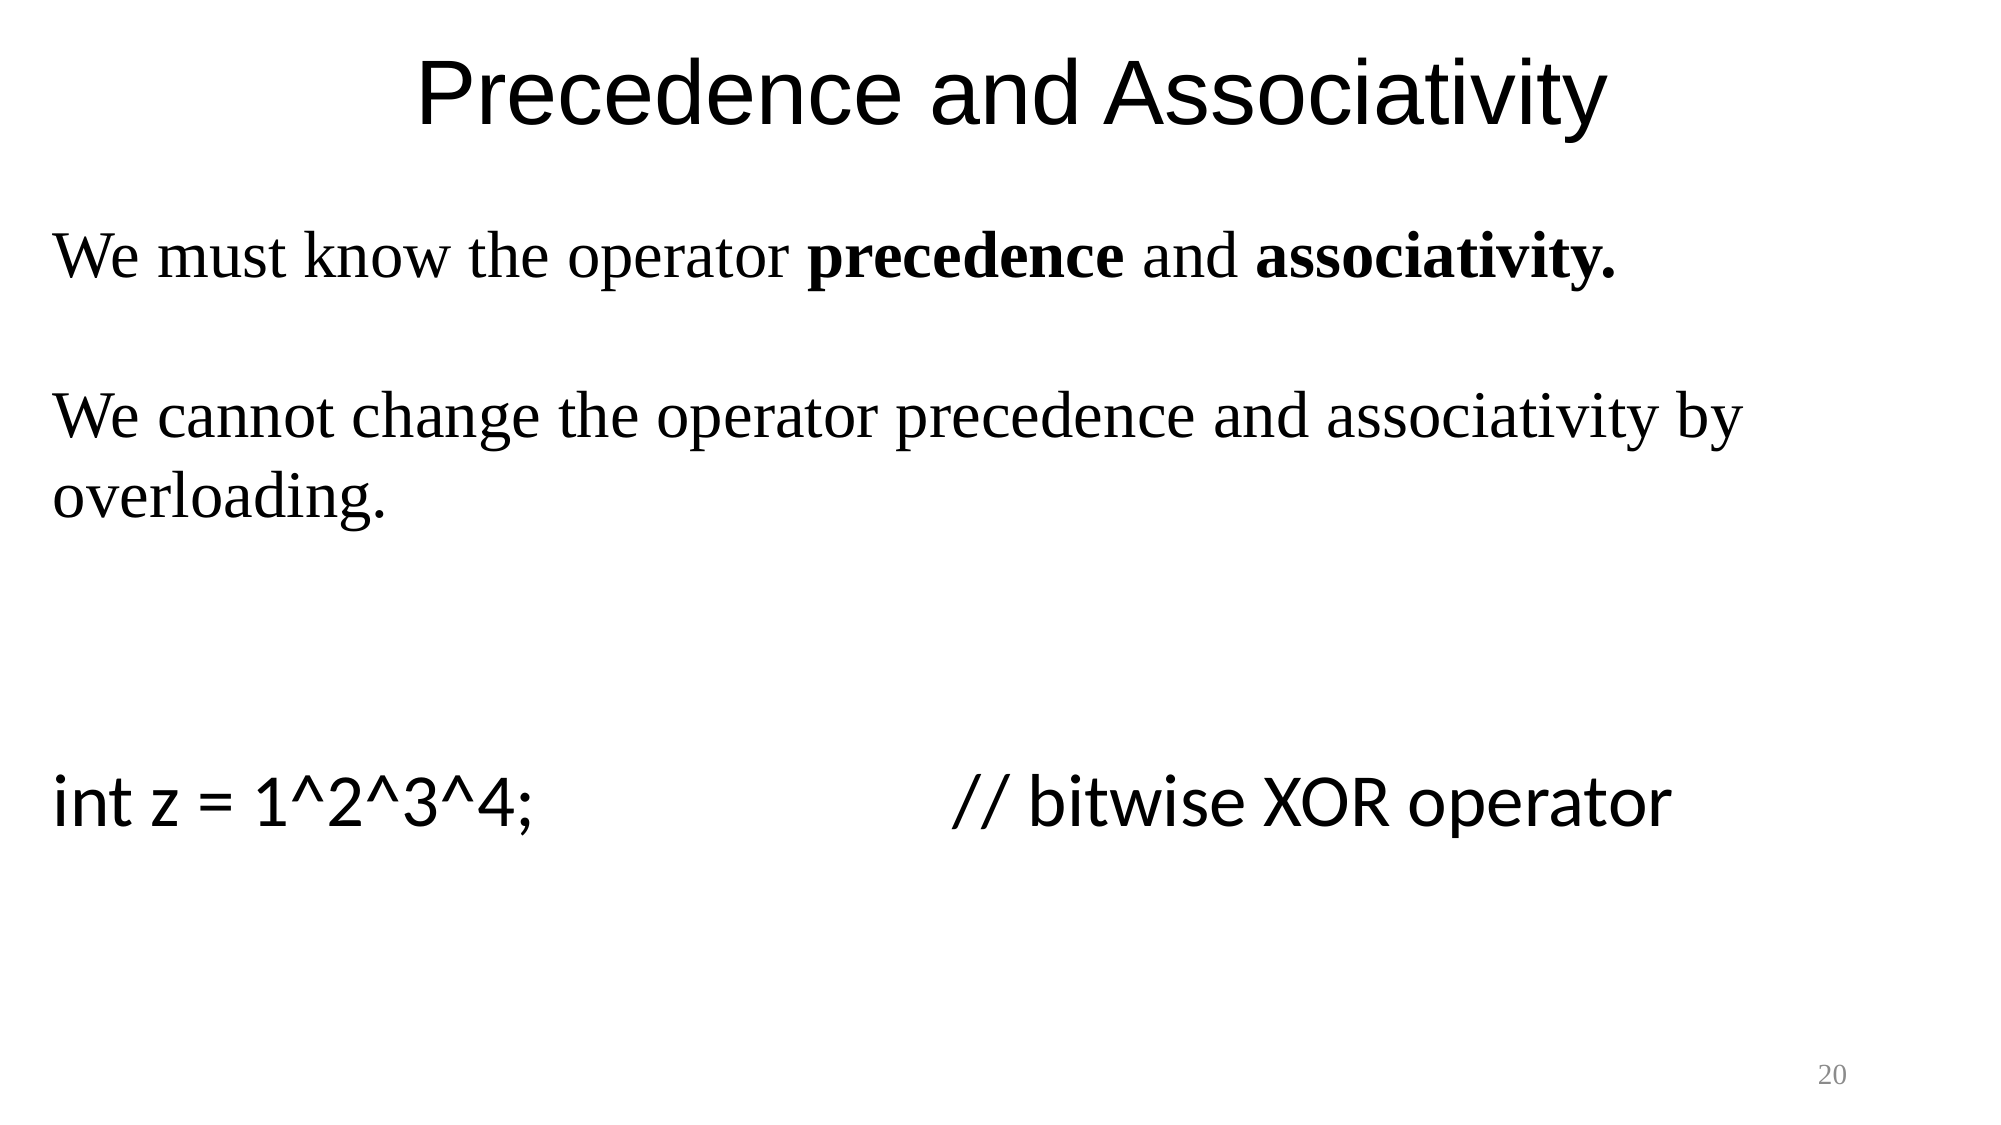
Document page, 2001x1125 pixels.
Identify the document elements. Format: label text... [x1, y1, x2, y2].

title Precedence and Associativity [362, 37, 1638, 153]
text_box We must know the operator precedence and associativity. We cannot change the operator precedence and associativity by overloading. [38, 203, 1938, 538]
text_box int z = 1^2^3^4; // bitwise XOR operator [38, 743, 1938, 951]
slide_number 20 [1412, 1042, 1863, 1103]
